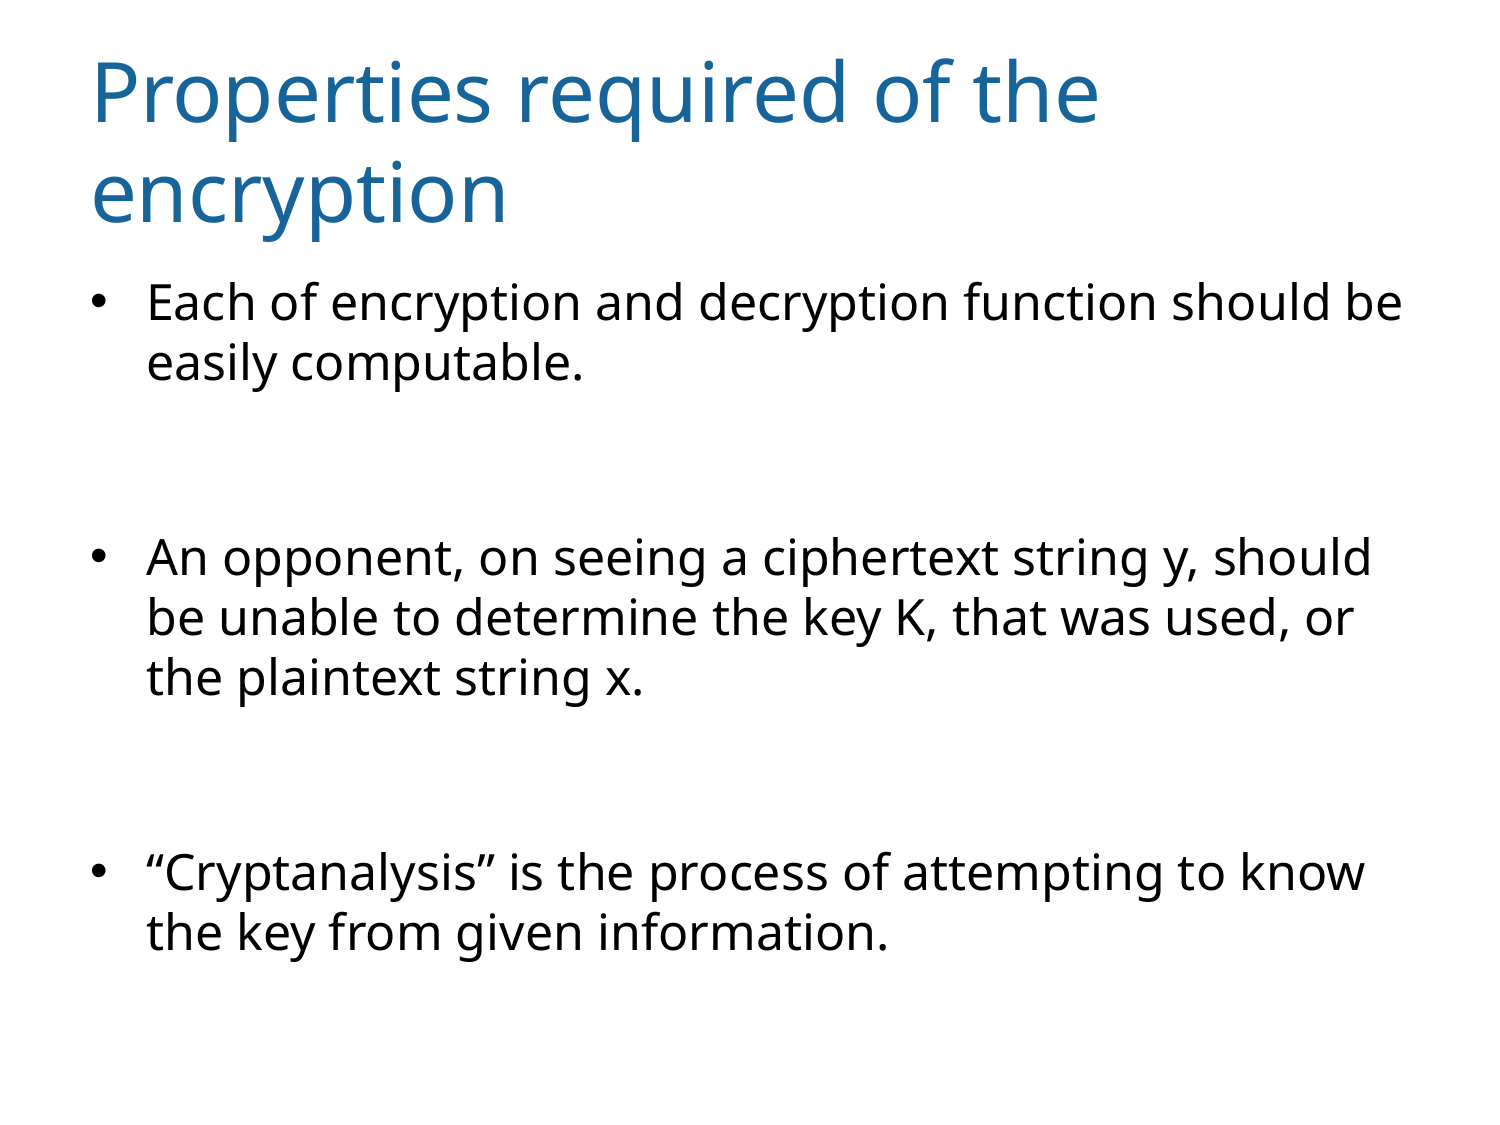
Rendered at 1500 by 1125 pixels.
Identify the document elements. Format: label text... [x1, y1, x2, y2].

list Each of encryption and decryption function should be easily computable. An opponent, on seeing a ciphertext string y, should be unable to determine the key K, that was used, or the plaintext string x. “Cryptanalysis” is the process of attempting to know the key from given information. [75, 262, 1425, 1005]
title Properties required of the encryption [75, 45, 1425, 233]
